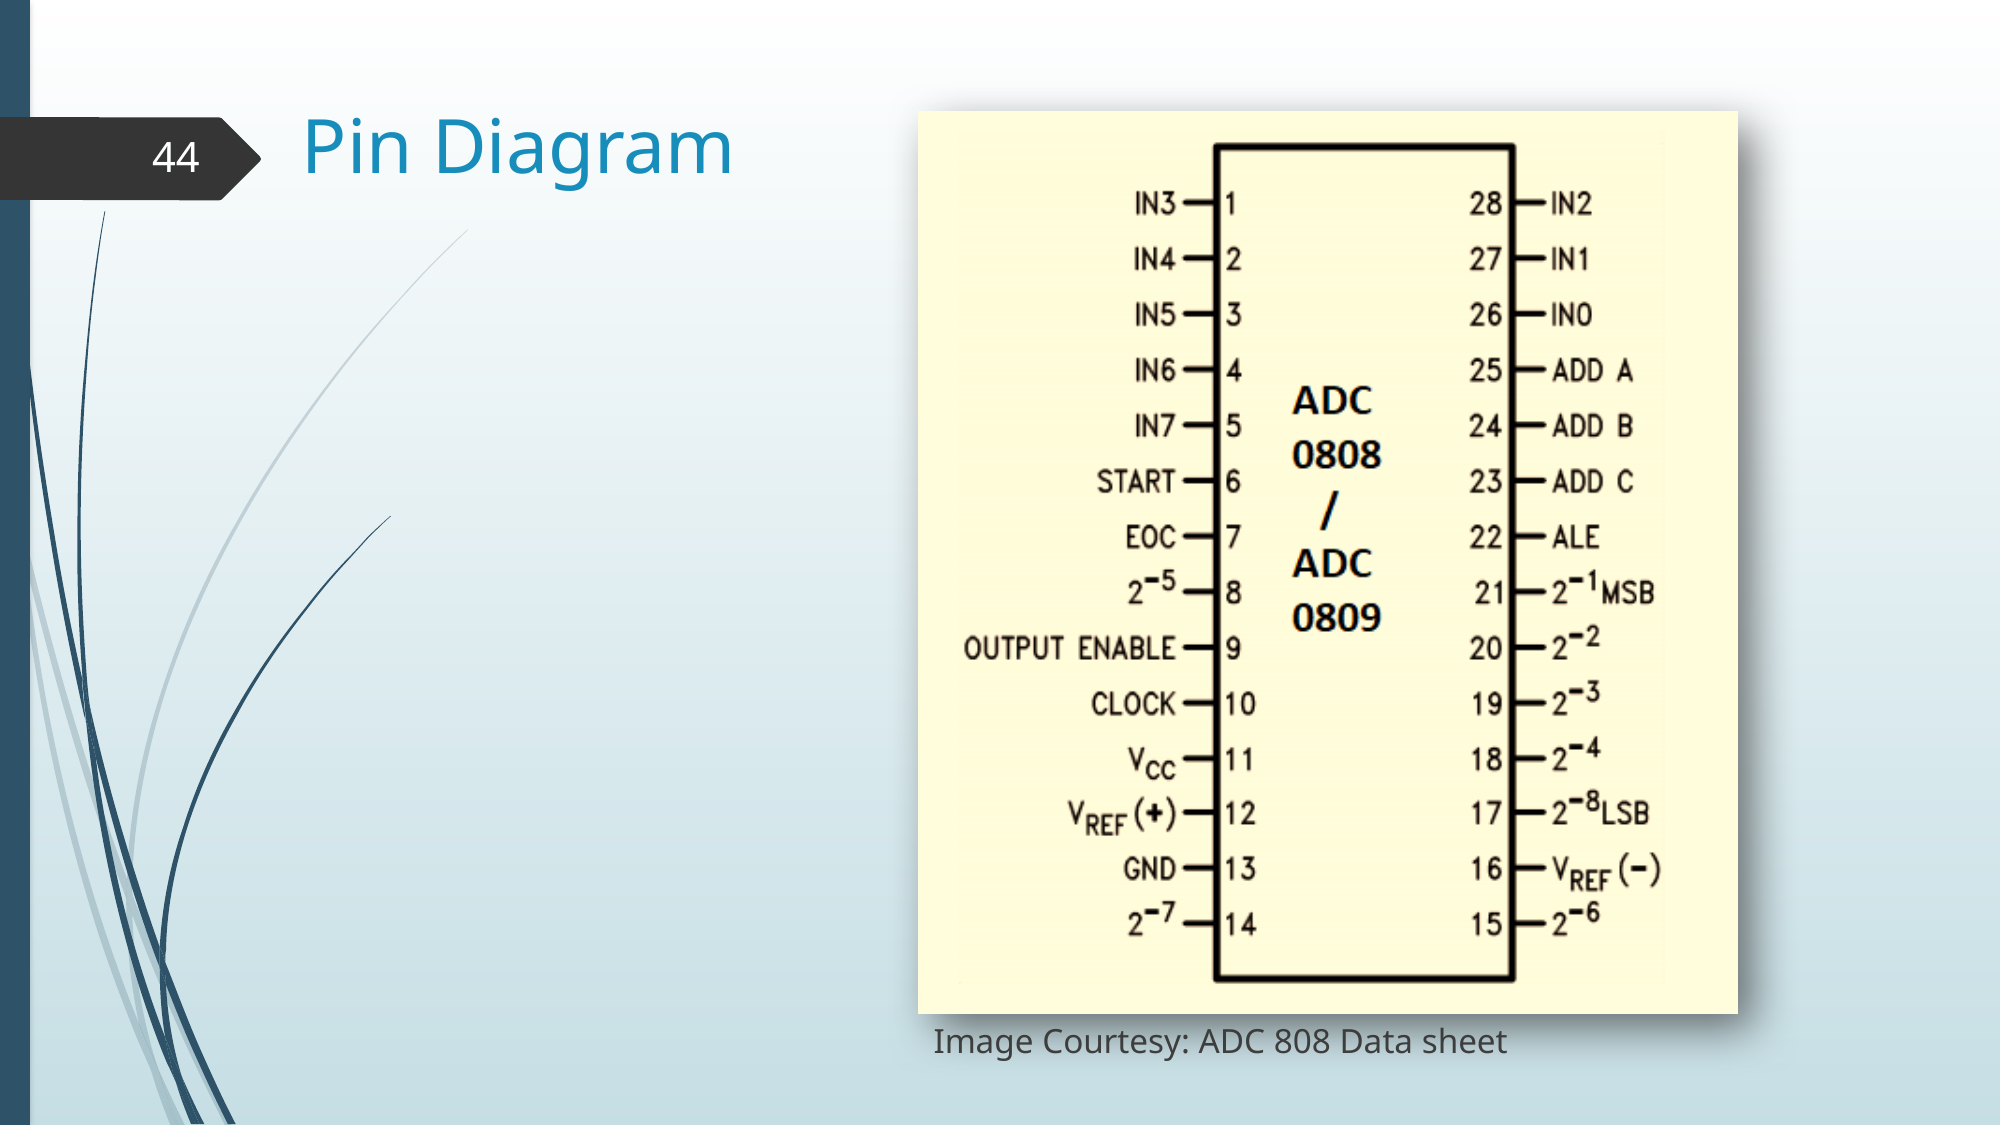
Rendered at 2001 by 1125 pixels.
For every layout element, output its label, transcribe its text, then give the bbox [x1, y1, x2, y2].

picture [918, 111, 1738, 1014]
slide_number 44 [87, 129, 216, 190]
list Image Courtesy: ADC 808 Data sheet [918, 1046, 1738, 1097]
title Pin Diagram [286, 90, 762, 301]
